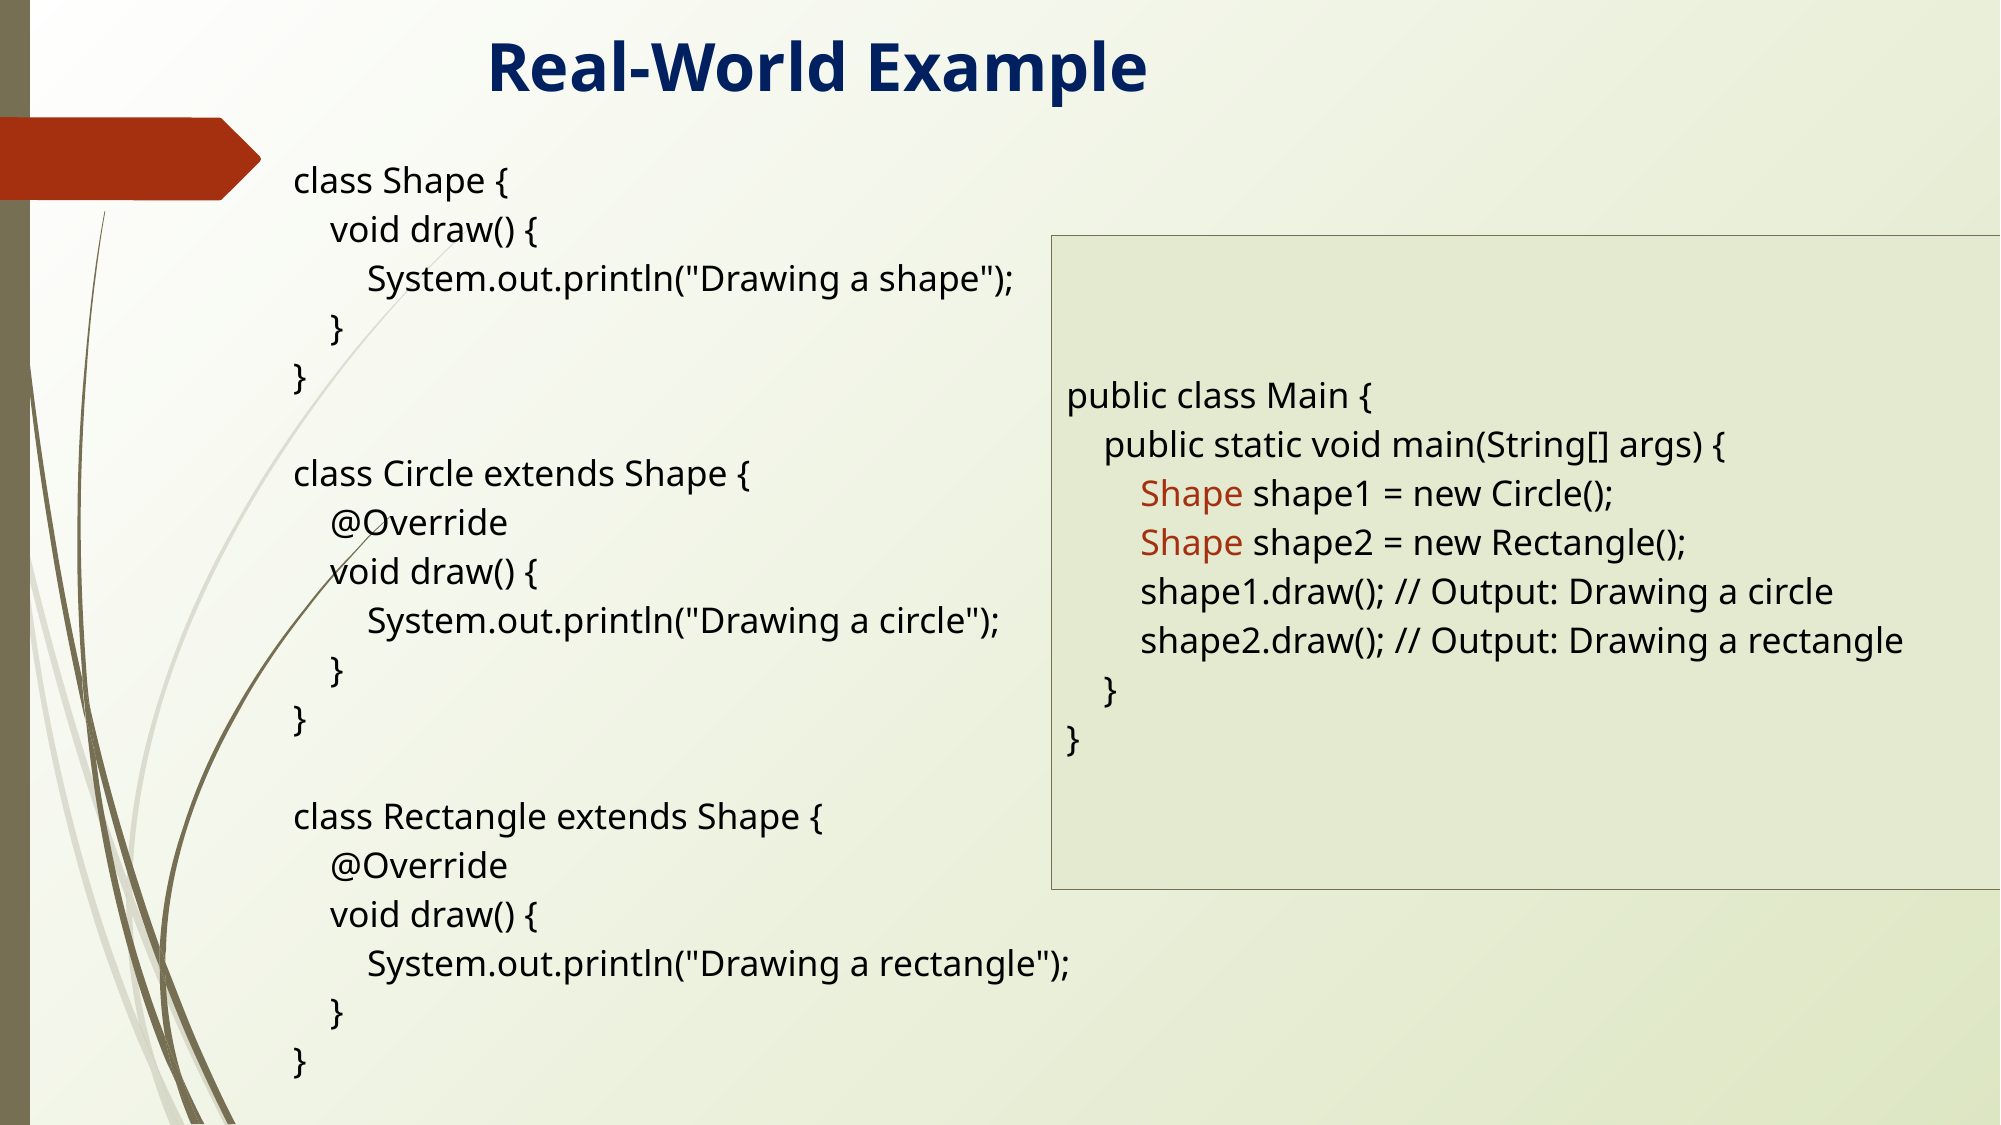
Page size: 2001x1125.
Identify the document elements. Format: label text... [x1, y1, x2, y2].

text_box class Shape { void draw() { System.out.println("Drawing a shape"); } } class Circle extends Shape { @Override void draw() { System.out.println("Drawing a circle"); } } class Rectangle extends Shape { @Override void draw() { System.out.println("Drawing a rectangle"); } } [278, 144, 1965, 1125]
text_box public class Main { public static void main(String[] args) { Shape shape1 = new Circle(); Shape shape2 = new Rectangle(); shape1.draw(); // Output: Drawing a circle shape2.draw(); // Output: Drawing a rectangle } } [1051, 235, 2000, 890]
text_box [162, 101, 1718, 163]
text_box Real-World Example [470, 17, 1809, 113]
